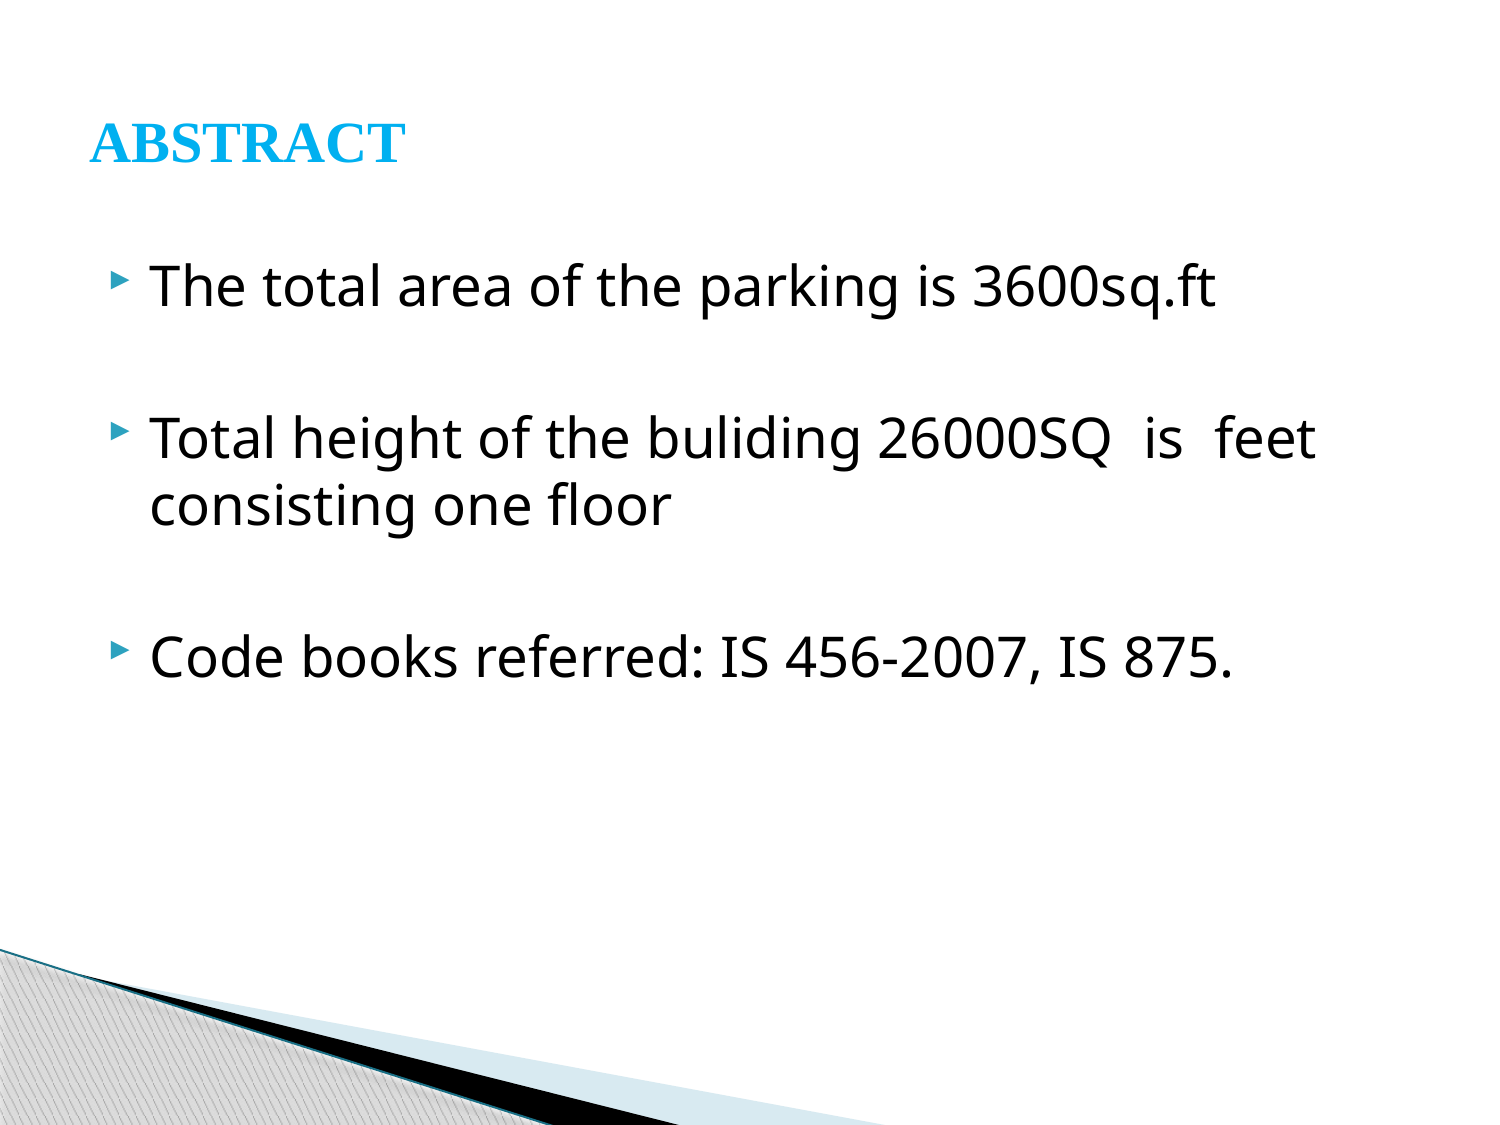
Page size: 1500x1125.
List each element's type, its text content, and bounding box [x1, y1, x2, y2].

list The total area of the parking is 3600sq.ft Total height of the buliding 26000SQ is feet consisting one floor Code books referred: IS 456-2007, IS 875. [75, 243, 1425, 986]
title ABSTRACT [75, 45, 1425, 233]
